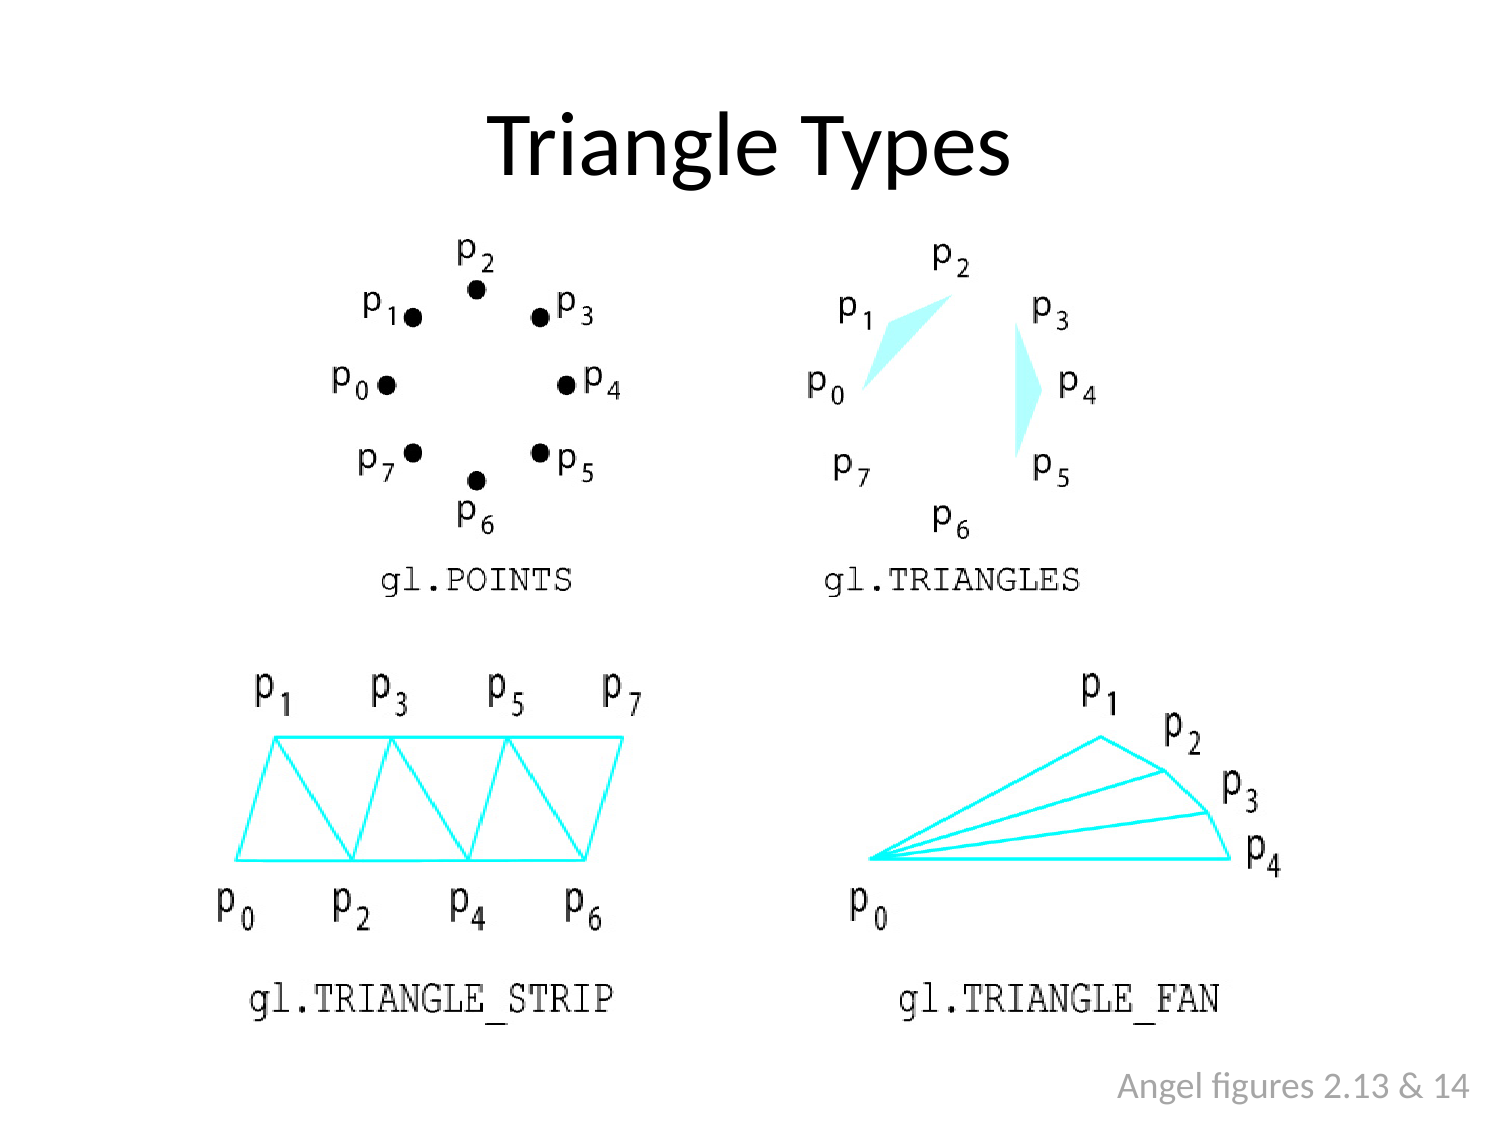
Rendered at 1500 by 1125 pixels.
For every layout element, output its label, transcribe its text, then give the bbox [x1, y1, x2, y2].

picture [330, 224, 1101, 597]
picture [216, 653, 1284, 1026]
text_box Angel figures 2.13 & 14 [1102, 1053, 1486, 1114]
title Triangle Types [75, 45, 1425, 233]
